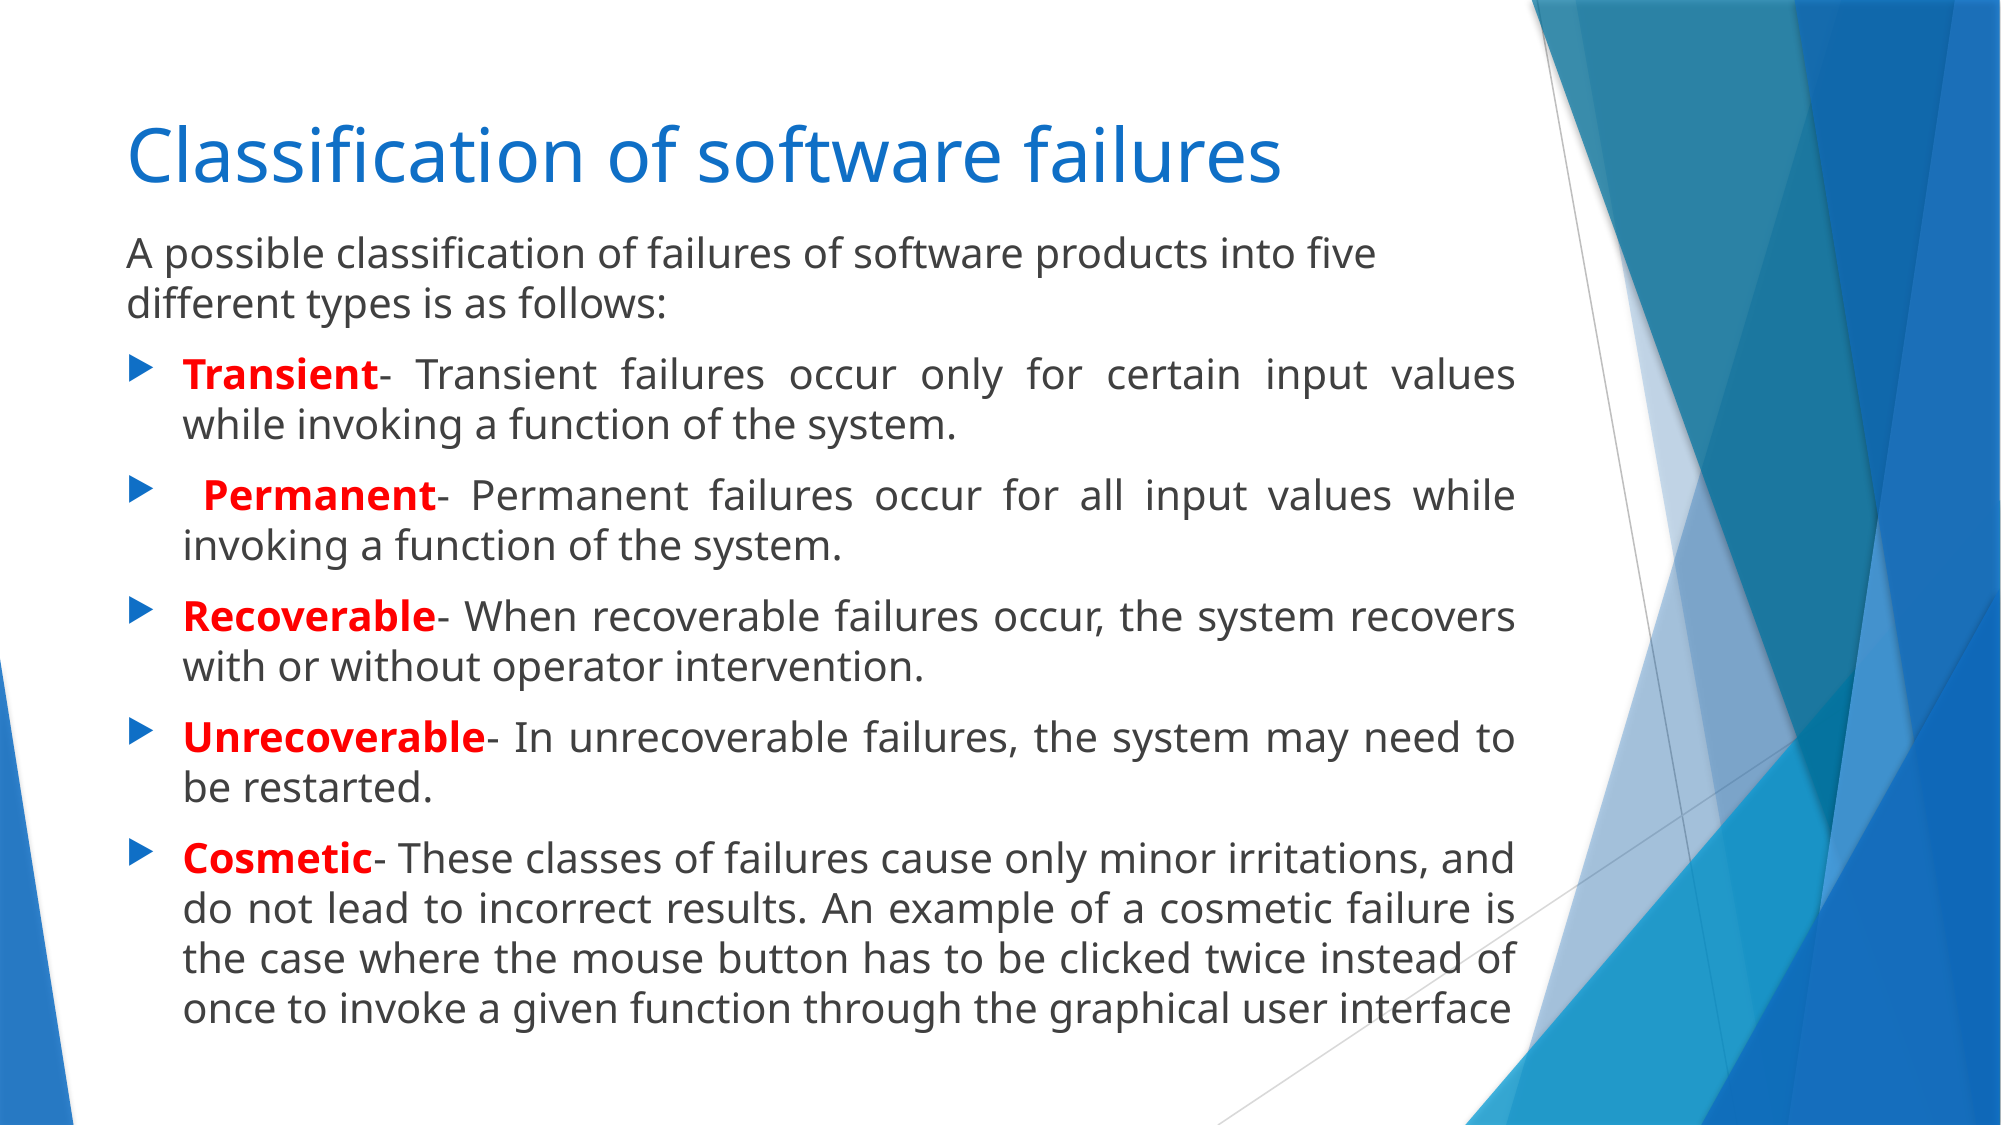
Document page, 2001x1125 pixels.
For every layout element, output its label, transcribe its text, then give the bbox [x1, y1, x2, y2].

title Classification of software failures [111, 99, 1522, 219]
list A possible classification of failures of software products into five different types is as follows: Transient- Transient failures occur only for certain input values while invoking a function of the system. Permanent- Permanent failures occur for all input values while invoking a function of the system. Recoverable- When recoverable failures occur, the system recovers with or without operator intervention. Unrecoverable- In unrecoverable failures, the system may need to be restarted. Cosmetic- These classes of failures cause only minor irritations, and do not lead to incorrect results. An example of a cosmetic failure is the case where the mouse button has to be clicked twice instead of once to invoke a given function through the graphical user interface [111, 219, 1532, 857]
